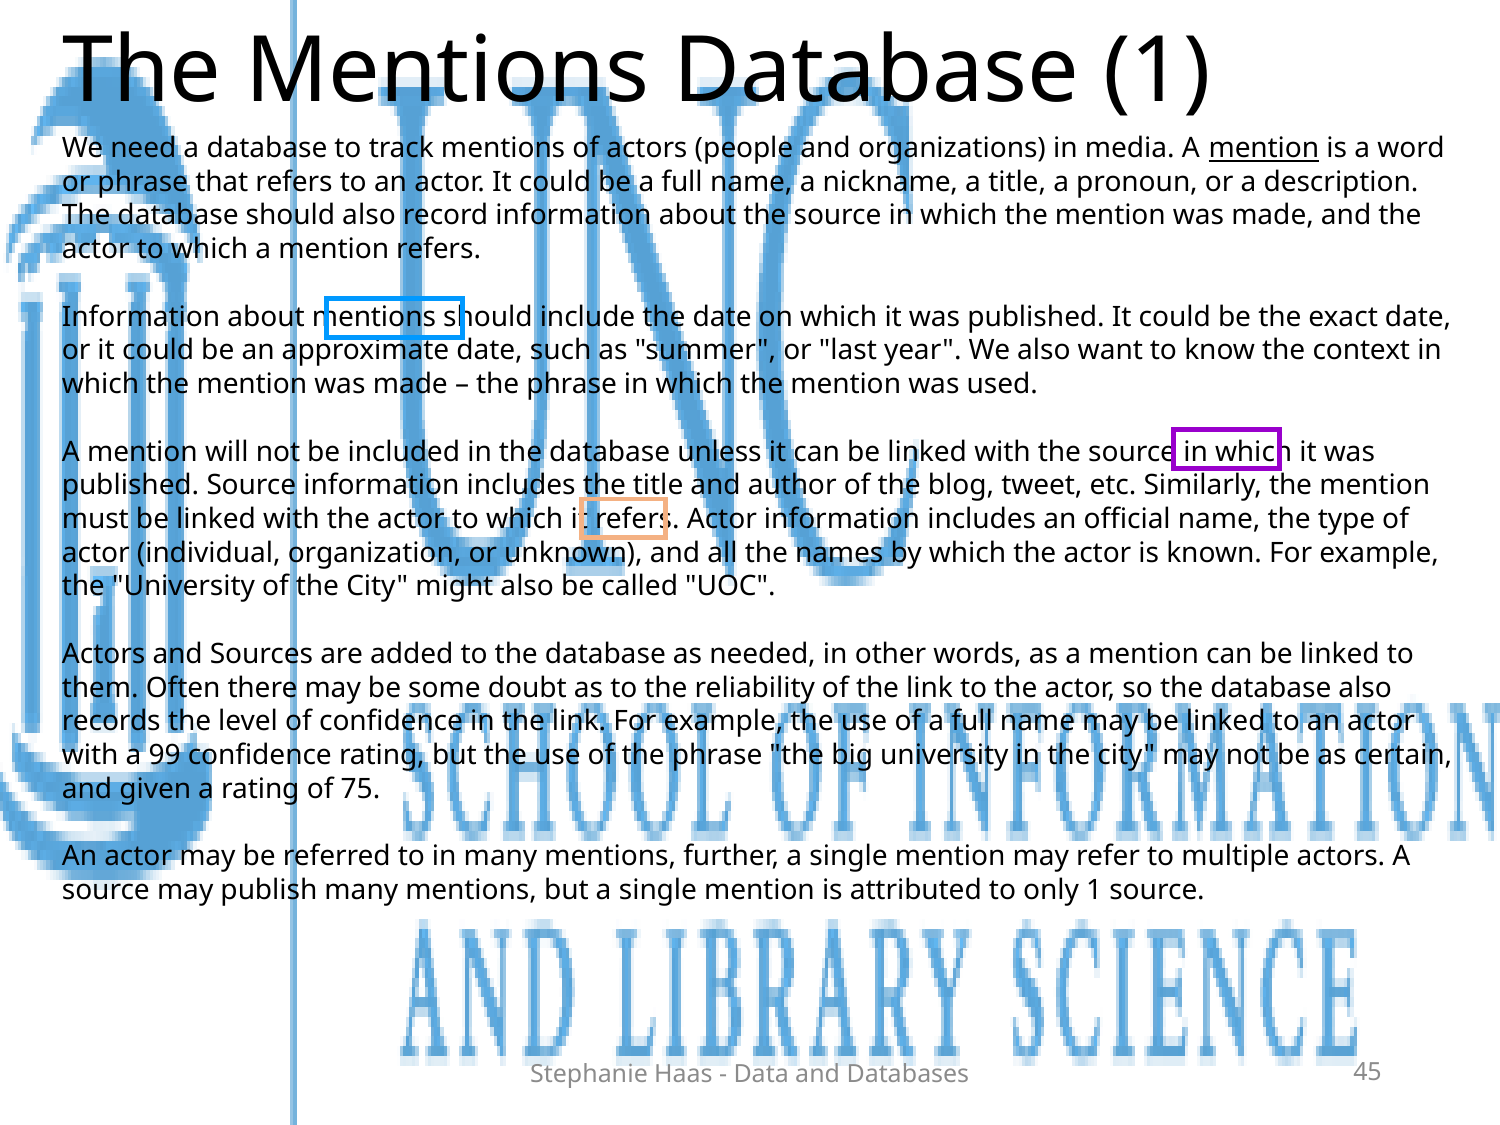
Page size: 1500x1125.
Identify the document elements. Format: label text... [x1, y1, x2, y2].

text_box [325, 297, 463, 338]
text_box [580, 498, 667, 539]
text_box We need a database to track mentions of actors (people and organizations) in media. A mention is a word or phrase that refers to an actor. It could be a full name, a nickname, a title, a pronoun, or a description. The database should also record information about the source in which the mention was made, and the actor to which a mention refers. Information about mentions should include the date on which it was published. It could be the exact date, or it could be an approximate date, such as "summer", or "last year". We also want to know the context in which the mention was made – the phrase in which the mention was used. A mention will not be included in the database unless it can be linked with the source in which it was published. Source information includes the title and author of the blog, tweet, etc. Similarly, the mention must be linked with the actor to which it refers. Actor information includes an official name, the type of actor (individual, organization, or unknown), and all the names by which the actor is known. For example, the "University of the City" might also be called "UOC". Actors and Sources are added to the database as needed, in other words, as a mention can be linked to them. Often there may be some doubt as to the reliability of the link to the actor, so the database also records the level of confidence in the link. For example, the use of a full name may be linked to an actor with a 99 confidence rating, but the use of the phrase "the big university in the city" may not be as certain, and given a rating of 75. An actor may be referred to in many mentions, further, a single mention may refer to multiple actors. A source may publish many mentions, but a single mention is attributed to only 1 source. [47, 122, 1483, 947]
text_box [1172, 429, 1281, 470]
title The Mentions Database (1) [47, 0, 1341, 122]
picture [0, 0, 1500, 1125]
footer Stephanie Haas - Data and Databases [496, 1042, 1004, 1103]
slide_number 45 [1059, 1042, 1397, 1103]
